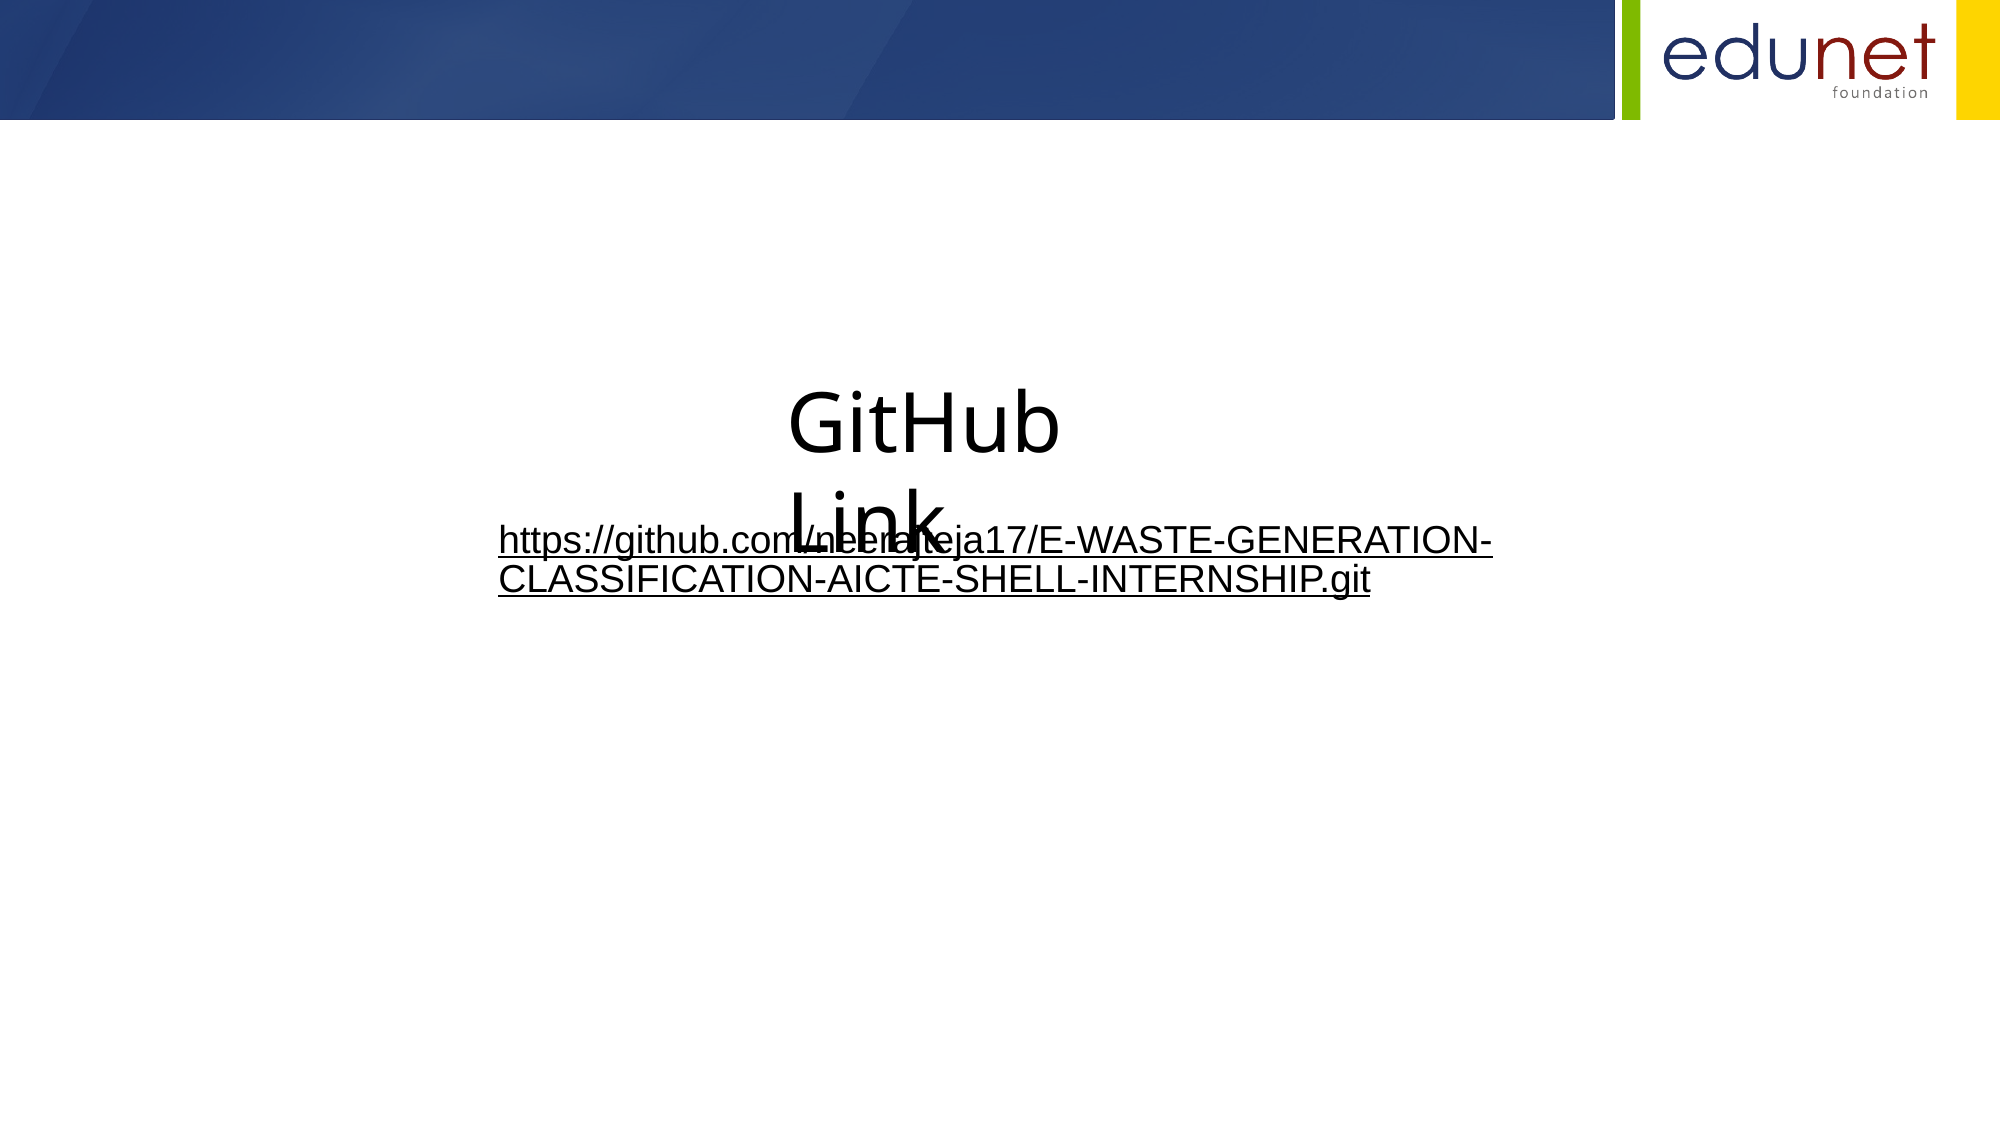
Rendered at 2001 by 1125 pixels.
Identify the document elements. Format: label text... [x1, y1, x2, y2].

picture [1652, 12, 1948, 108]
text_box GitHub Link [771, 361, 1229, 507]
text_box https://github.com/neerajteja17/E-WASTE-GENERATION-CLASSIFICATION-AICTE-SHELL-INTERNSHIP.git [483, 507, 1517, 616]
